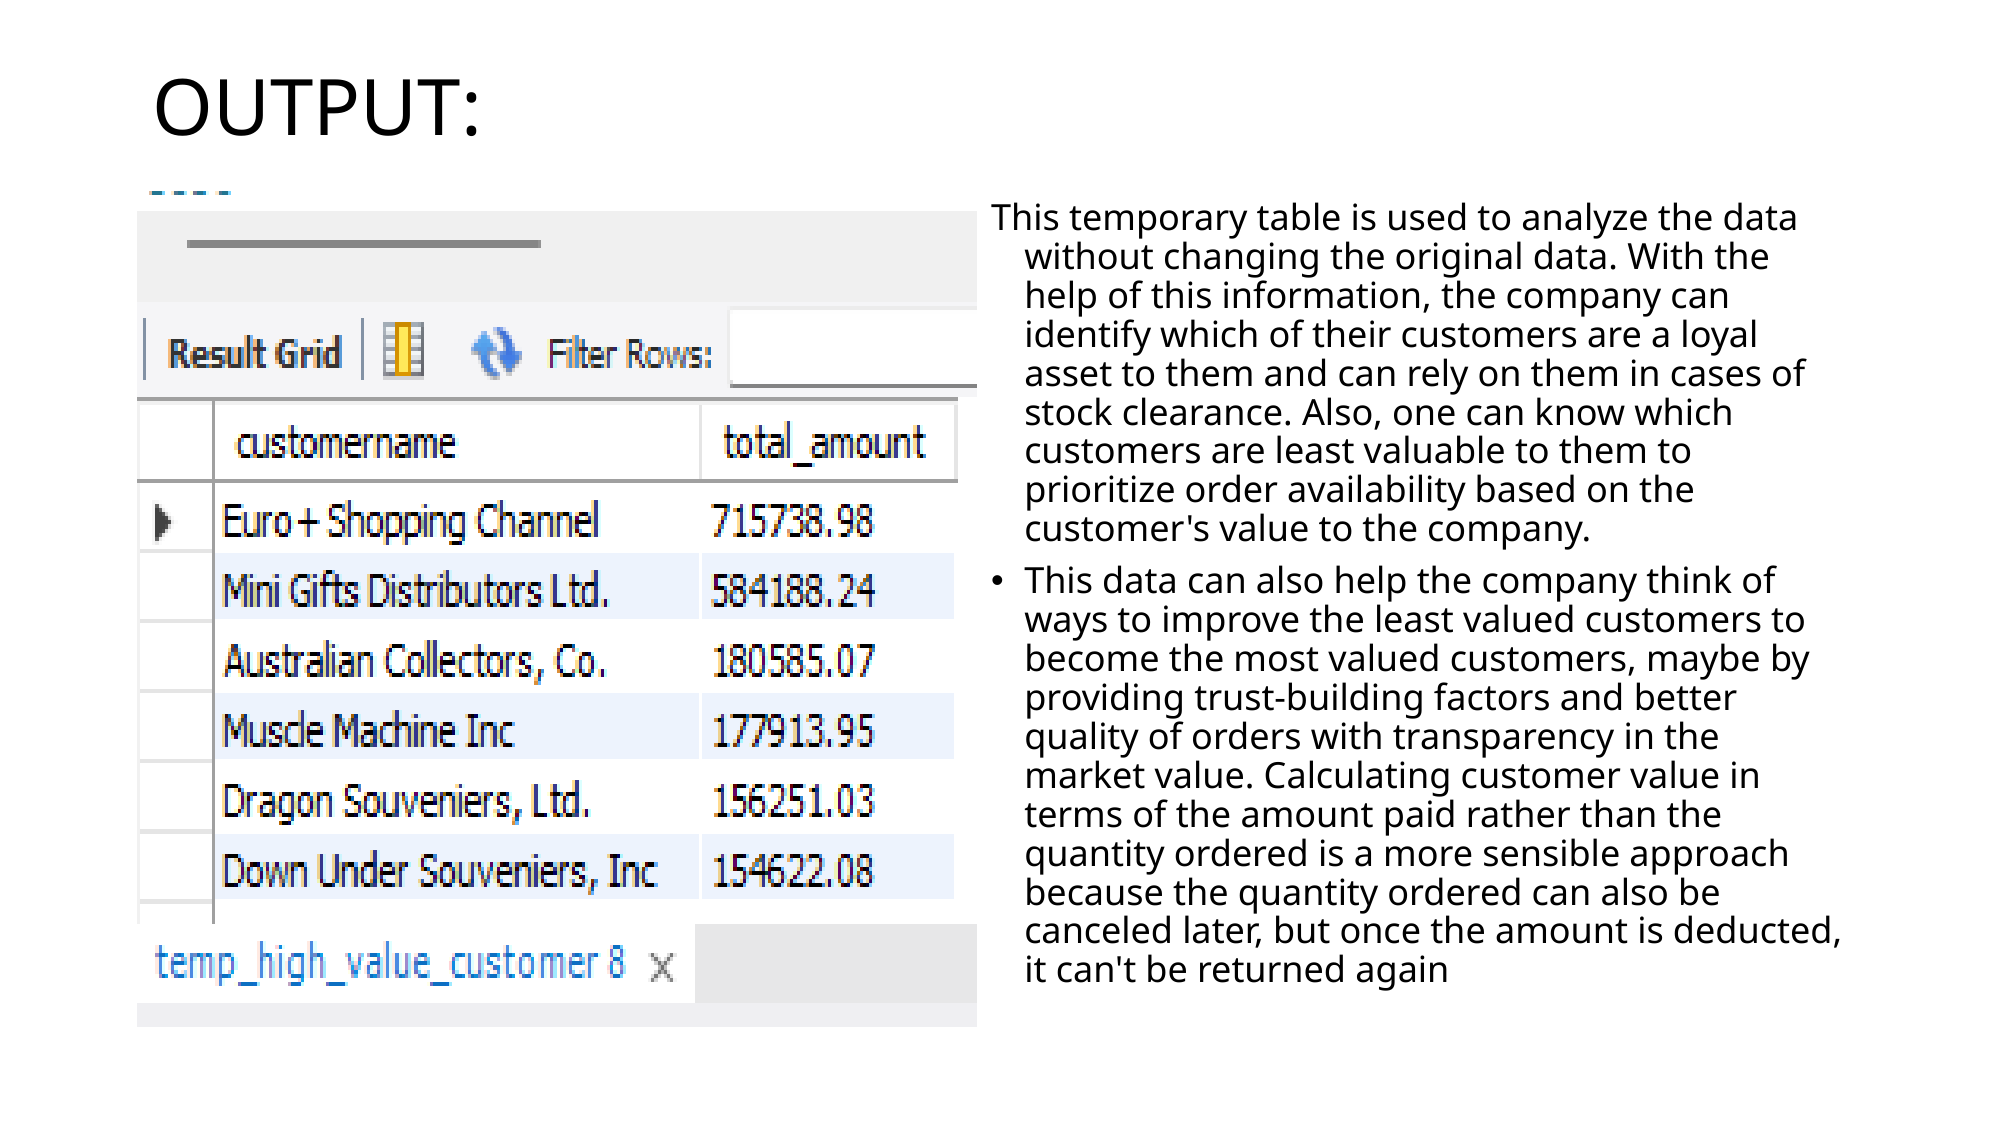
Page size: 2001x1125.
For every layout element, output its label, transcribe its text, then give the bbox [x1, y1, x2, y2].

title OUTPUT: [137, 59, 1863, 160]
list This temporary table is used to analyze the data without changing the original data. With the help of this information, the company can identify which of their customers are a loyal asset to them and can rely on them in cases of stock clearance. Also, one can know which customers are least valuable to them to prioritize order availability based on the customer's value to the company. This data can also help the company think of ways to improve the least valued customers to become the most valued customers, maybe by providing trust-building factors and better quality of orders with transparency in the market value. Calculating customer value in terms of the amount paid rather than the quantity ordered is a more sensible approach because the quantity ordered can also be canceled later, but once the amount is deducted, it can't be returned again [977, 191, 1863, 1014]
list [136, 191, 977, 1036]
